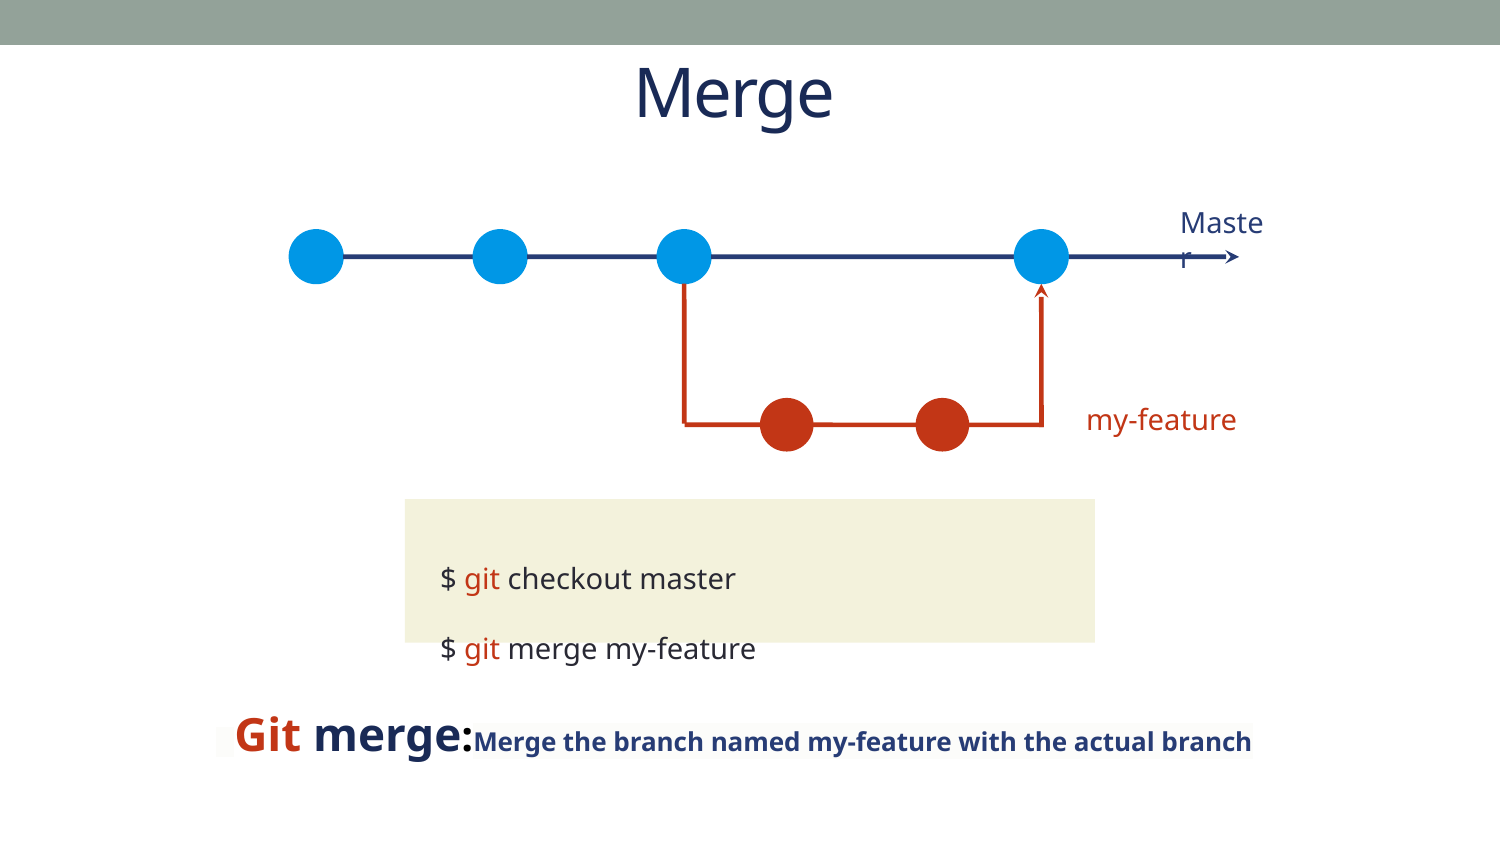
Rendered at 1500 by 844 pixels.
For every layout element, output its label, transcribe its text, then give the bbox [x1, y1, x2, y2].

text_box Git merge:Merge the branch named my-feature with the actual branch [86, 690, 1383, 776]
text_box [1014, 229, 1069, 284]
text_box [473, 229, 527, 284]
text_box Merge [51, 33, 1449, 128]
text_box [1035, 284, 1048, 428]
text_box my-feature [1071, 386, 1355, 466]
text_box [915, 397, 970, 452]
text_box $ git checkout master $ git merge my-feature [425, 510, 1075, 632]
text_box [404, 499, 1095, 643]
text_box Master [1165, 189, 1287, 269]
text_box [759, 397, 814, 452]
text_box [289, 229, 343, 284]
text_box [657, 229, 711, 284]
